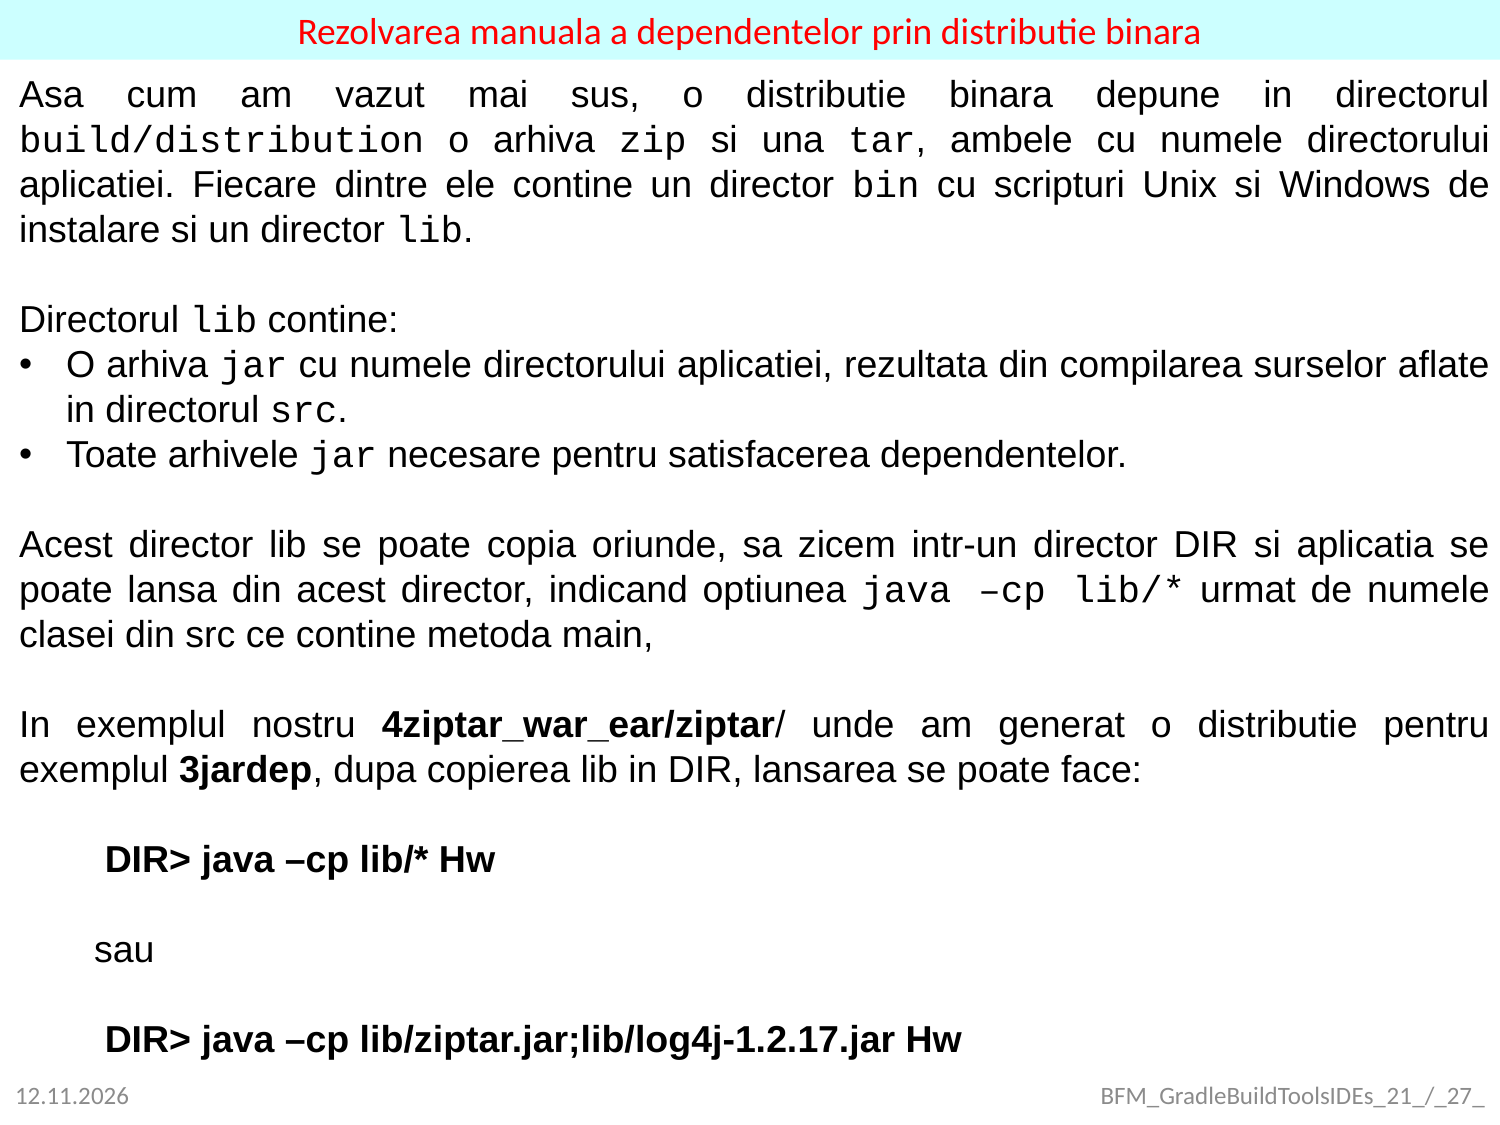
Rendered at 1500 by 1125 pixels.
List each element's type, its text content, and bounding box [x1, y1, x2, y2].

text_box Asa cum am vazut mai sus, o distributie binara depune in directorul build/distribution o arhiva zip si una tar, ambele cu numele directorului aplicatiei. Fiecare dintre ele contine un director bin cu scripturi Unix si Windows de instalare si un director lib. Directorul lib contine: O arhiva jar cu numele directorului aplicatiei, rezultata din compilarea surselor aflate in directorul src. Toate arhivele jar necesare pentru satisfacerea dependentelor. Acest director lib se poate copia oriunde, sa zicem intr-un director DIR si aplicatia se poate lansa din acest director, indicand optiunea java –cp lib/* urmat de numele clasei din src ce contine metoda main, In exemplul nostru 4ziptar_war_ear/ziptar/ unde am generat o distributie pentru exemplul 3jardep, dupa copierea lib in DIR, lansarea se poate face: DIR> java –cp lib/* Hw sau DIR> java –cp lib/ziptar.jar;lib/log4j-1.2.17.jar Hw [4, 63, 1500, 1068]
slide_number BFM_GradleBuildToolsIDEs_21_/_27_ [975, 1068, 1500, 1125]
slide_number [0, 1065, 150, 1125]
text_box Rezolvarea manuala a dependentelor prin distributie binara [0, 0, 1500, 60]
